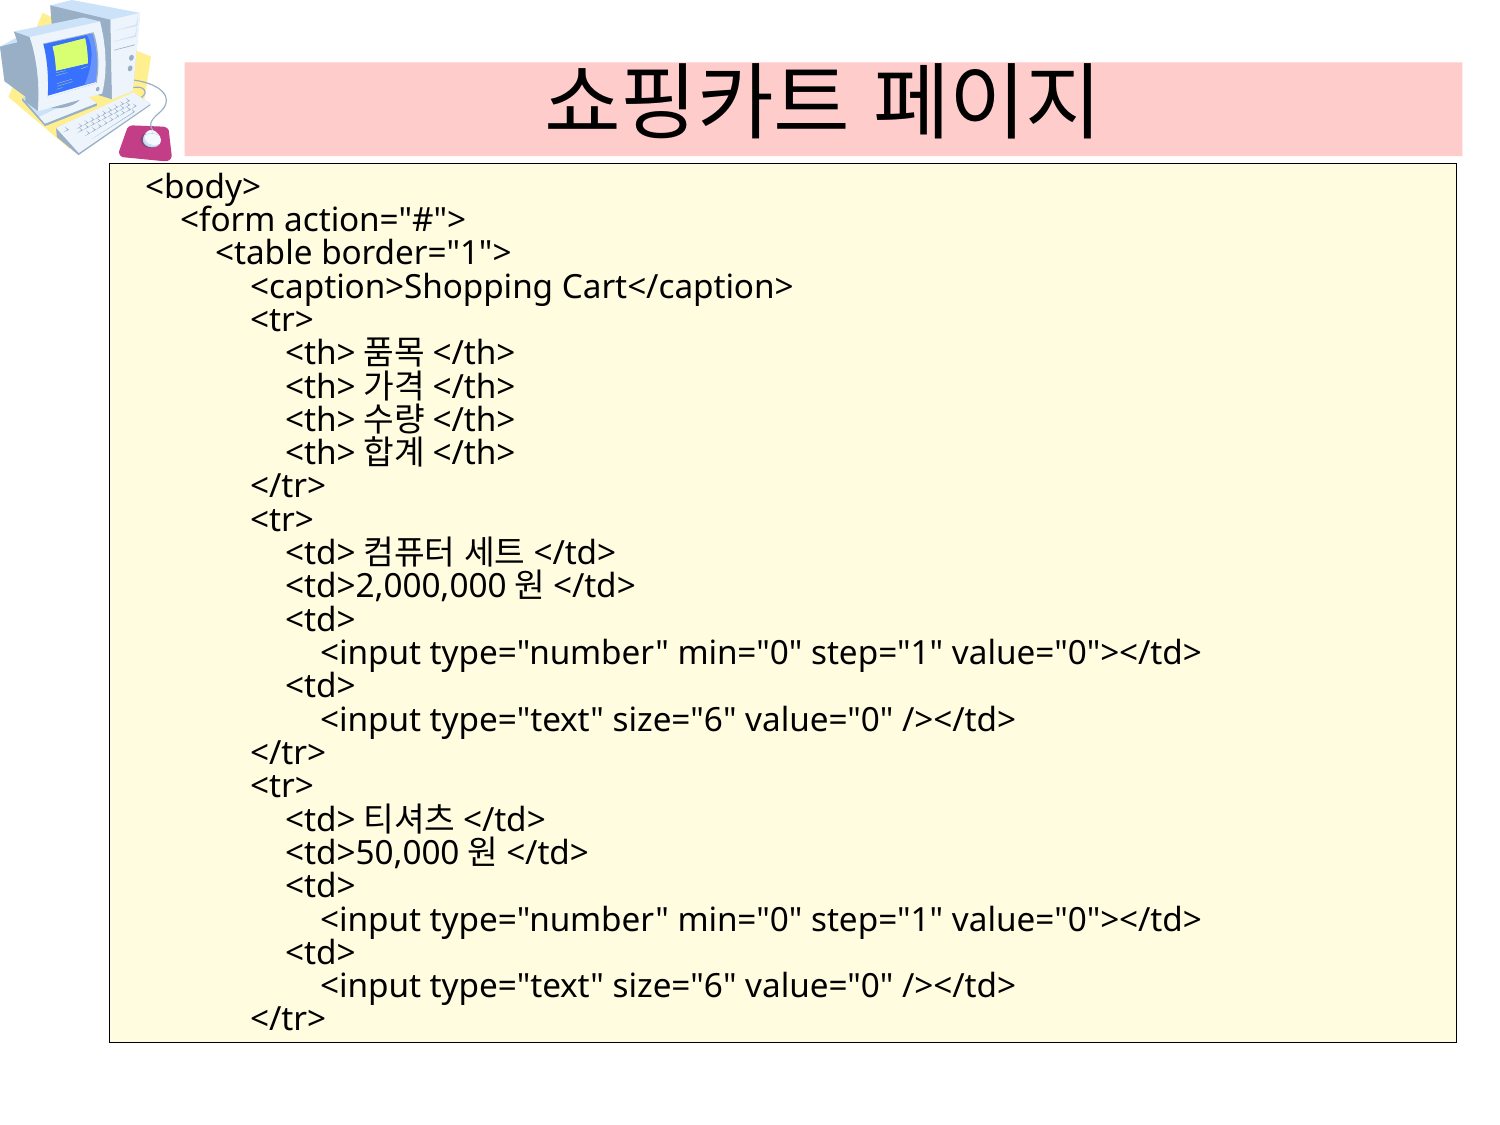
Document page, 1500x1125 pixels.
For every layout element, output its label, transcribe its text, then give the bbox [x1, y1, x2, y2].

title 쇼핑카트 페이지 [184, 62, 1463, 157]
text_box <body> <form action="#"> <table border="1"> <caption>Shopping Cart</caption> <tr> <th>품목</th> <th>가격</th> <th>수량</th> <th>합계</th> </tr> <tr> <td>컴퓨터 세트</td> <td>2,000,000원</td> <td> <input type="number" min="0" step="1" value="0"></td> <td> <input type="text" size="6" value="0" /></td> </tr> <tr> <td>티셔츠</td> <td>50,000원</td> <td> <input type="number" min="0" step="1" value="0"></td> <td> <input type="text" size="6" value="0" /></td> </tr> [109, 163, 1457, 1043]
